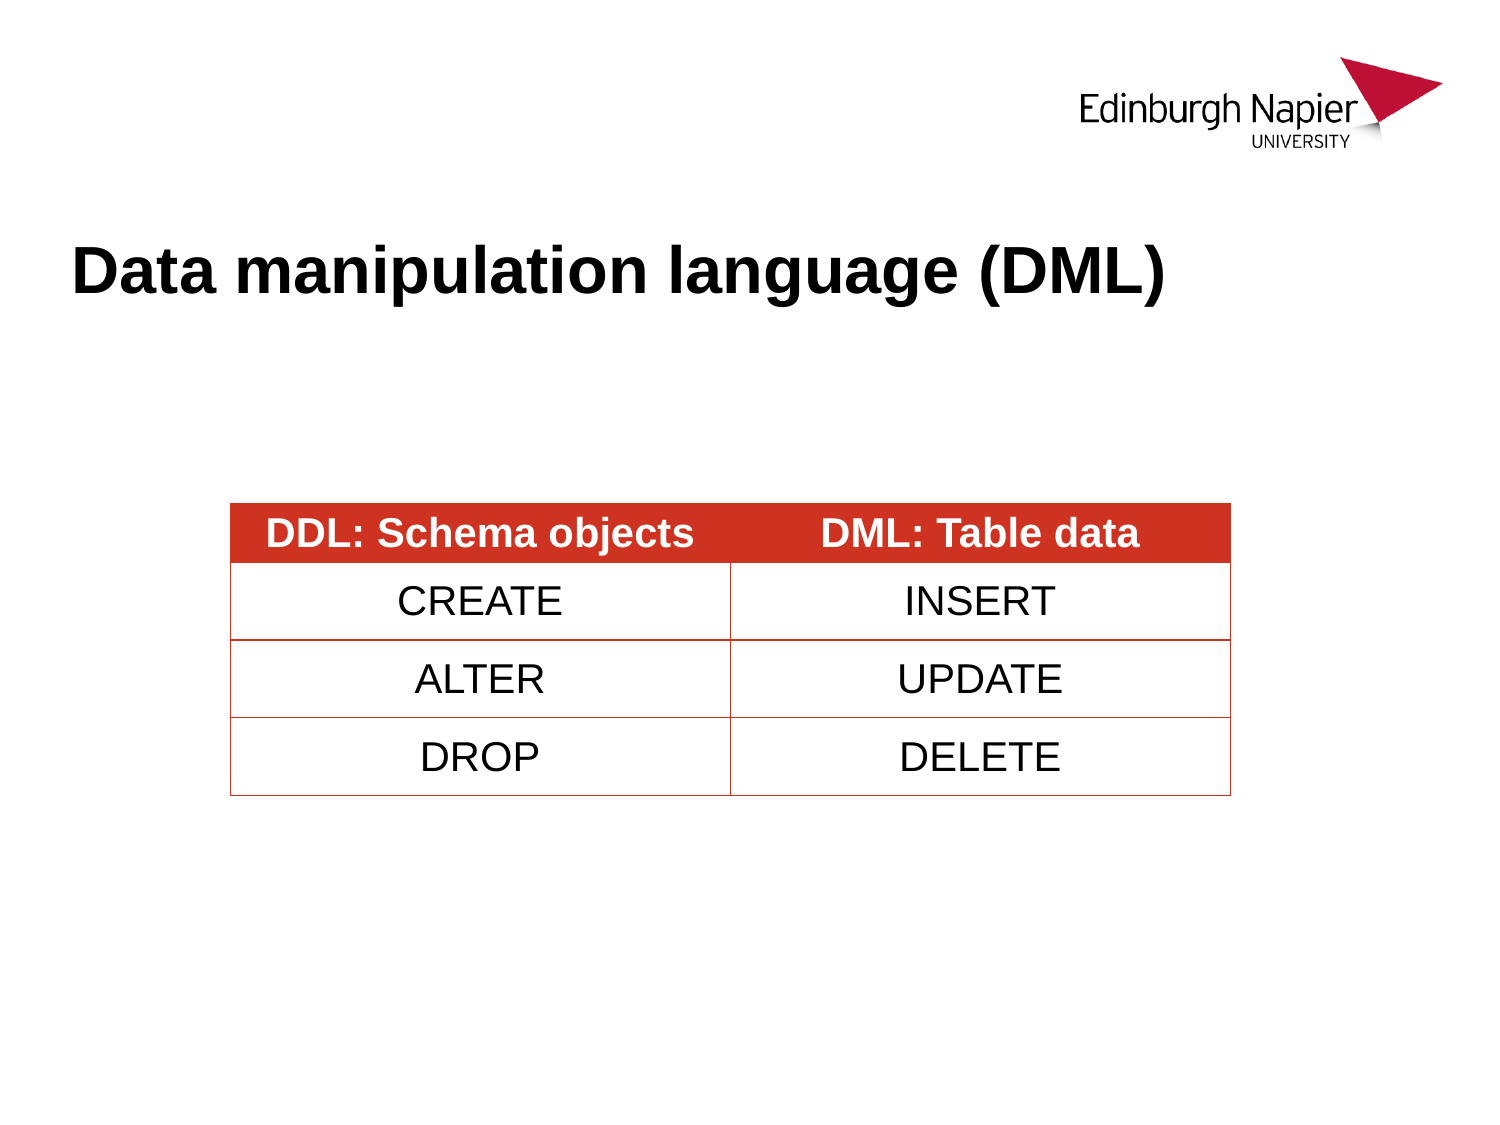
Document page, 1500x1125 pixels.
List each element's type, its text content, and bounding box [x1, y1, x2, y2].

title Data manipulation language (DML) [56, 209, 1443, 325]
table_cell DROP [231, 718, 730, 795]
table_header DDL: Schema objects [231, 504, 730, 562]
table_cell INSERT [731, 563, 1230, 639]
table_cell ALTER [231, 641, 730, 717]
table_cell CREATE [231, 563, 730, 639]
table_header DML: Table data [731, 504, 1230, 562]
table_cell DELETE [731, 718, 1230, 795]
picture [1081, 57, 1443, 148]
table_cell UPDATE [731, 641, 1230, 717]
